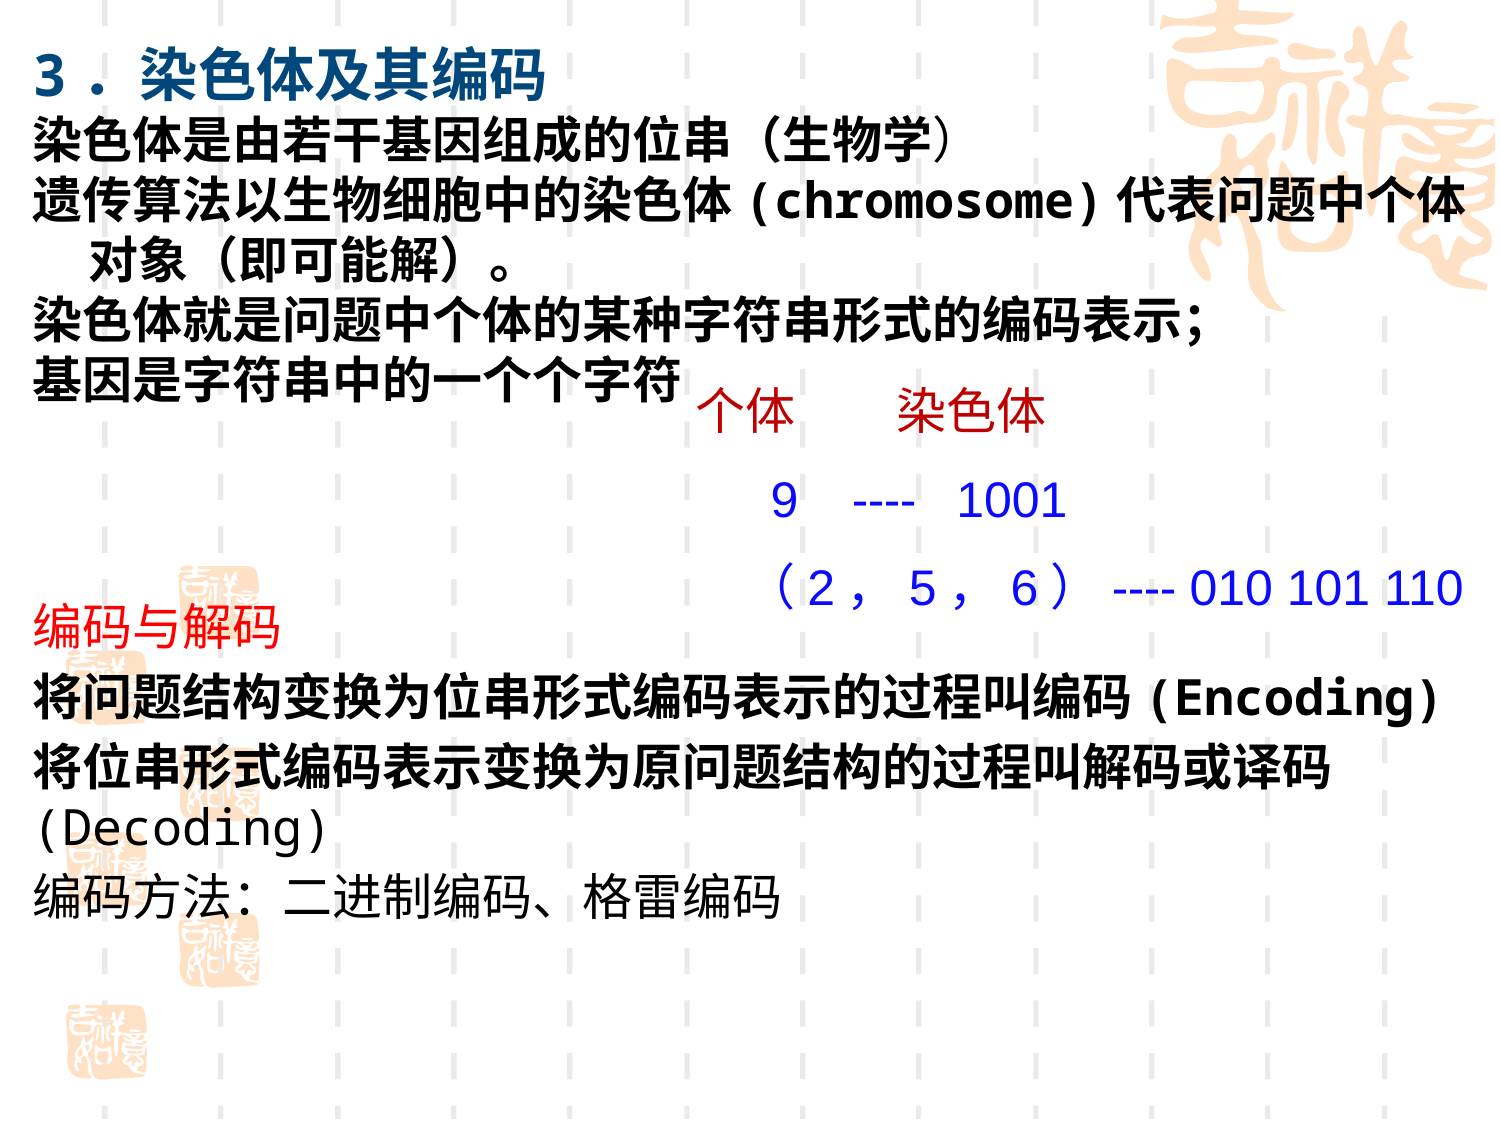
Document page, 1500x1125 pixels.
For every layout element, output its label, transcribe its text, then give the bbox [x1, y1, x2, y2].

list 3．染色体及其编码 染色体是由若干基因组成的位串（生物学） 遗传算法以生物细胞中的染色体(chromosome)代表问题中个体对象（即可能解）。 染色体就是问题中个体的某种字符串形式的编码表示； 基因是字符串中的一个个字符 编码与解码 将问题结构变换为位串形式编码表示的过程叫编码(Encoding) 将位串形式编码表示变换为原问题结构的过程叫解码或译码(Decoding) 编码方法：二进制编码、格雷编码 [17, 30, 1500, 746]
text_box 个体 染色体 9 ---- 1001 （2，5，6）---- 010 101 110 [560, 360, 1256, 620]
